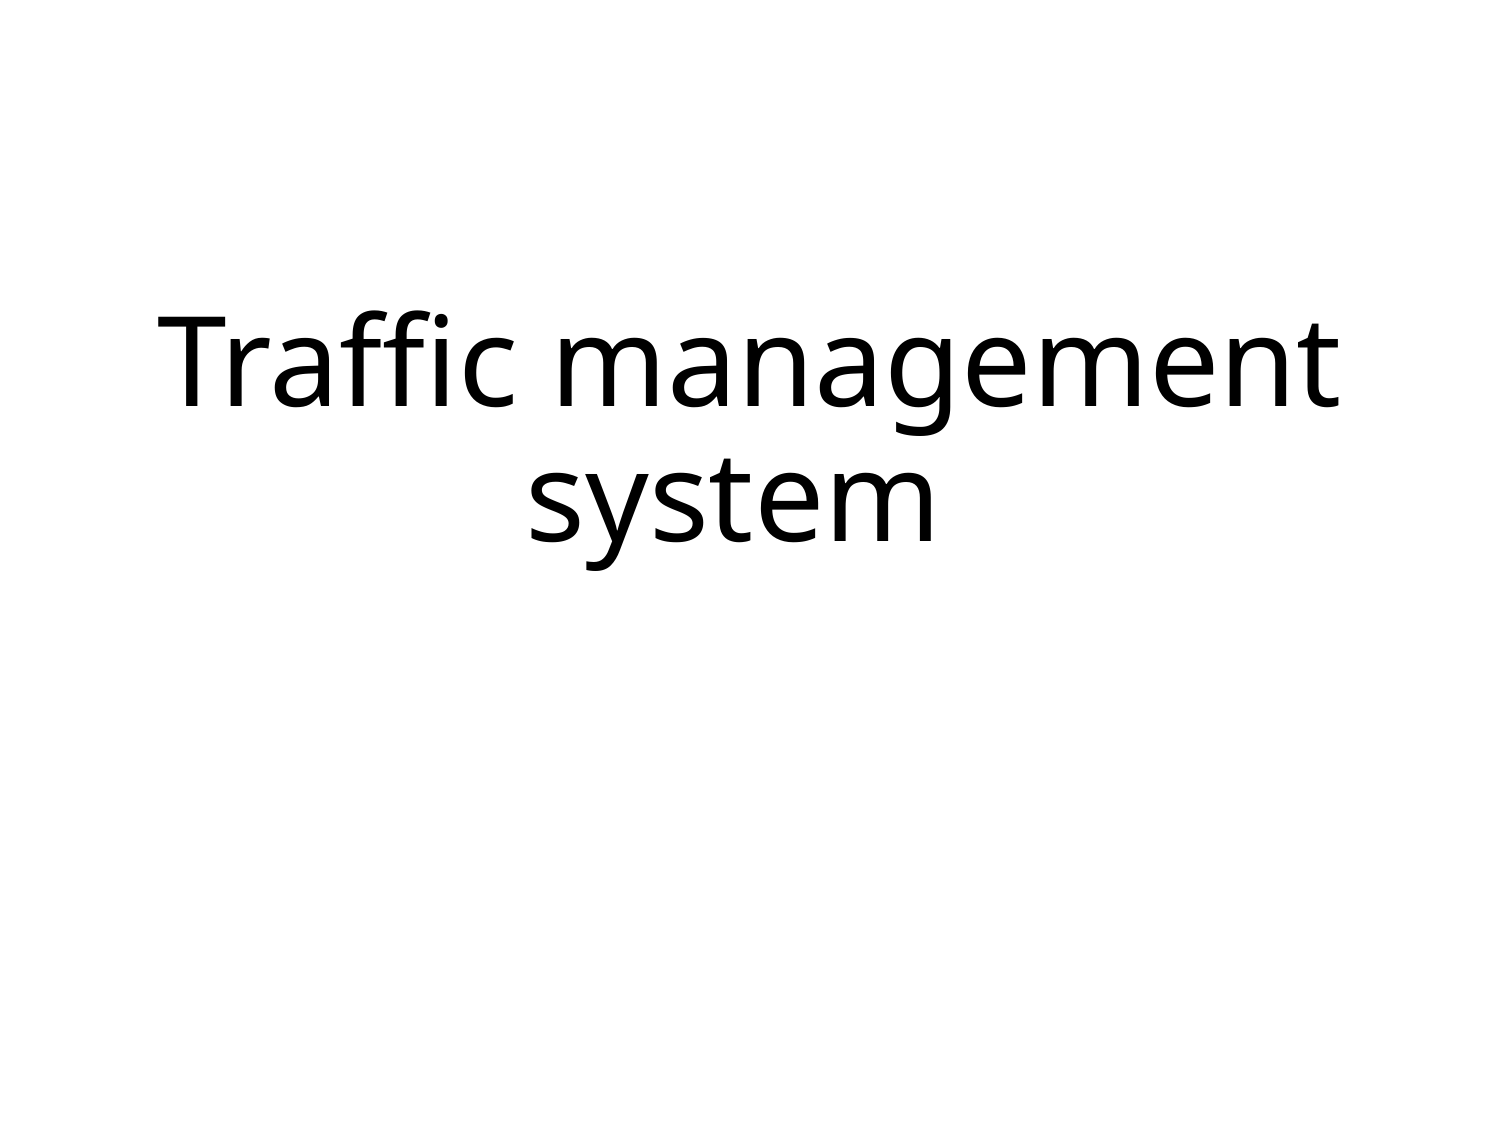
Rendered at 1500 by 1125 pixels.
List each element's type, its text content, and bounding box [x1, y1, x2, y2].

title Traffic management system [112, 184, 1388, 576]
